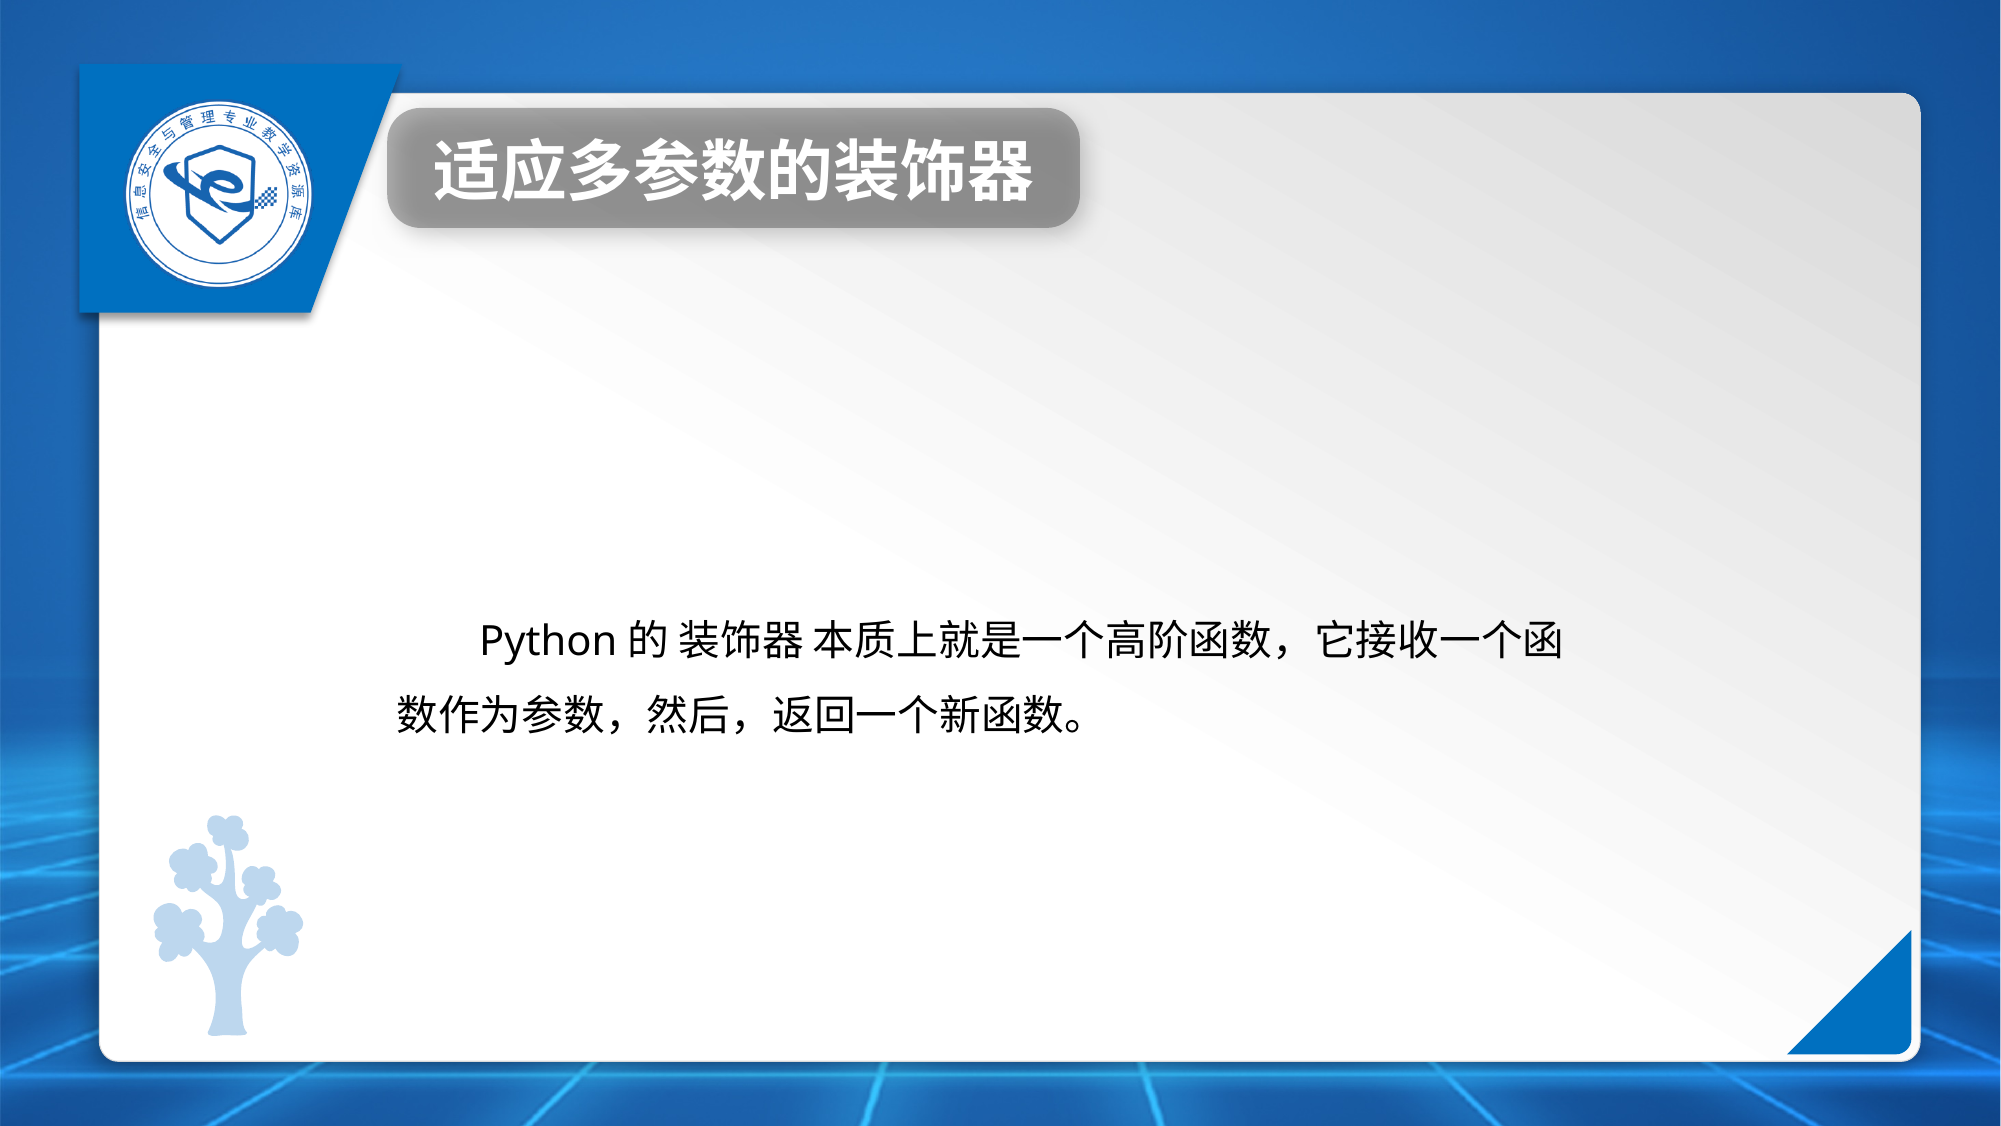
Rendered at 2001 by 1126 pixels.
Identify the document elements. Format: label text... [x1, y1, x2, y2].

text_box [178, 836, 281, 1036]
text_box [168, 843, 218, 893]
text_box [386, 106, 1082, 229]
text_box [241, 866, 282, 906]
text_box [207, 815, 249, 851]
text_box [256, 905, 304, 957]
text_box [153, 903, 205, 962]
text_box Python的 装饰器 本质上就是一个高阶函数，它接收一个函数作为参数，然后，返回一个新函数。 [381, 581, 1611, 747]
text_box 适应多参数的装饰器 [418, 120, 1050, 216]
picture [0, 0, 2001, 1126]
